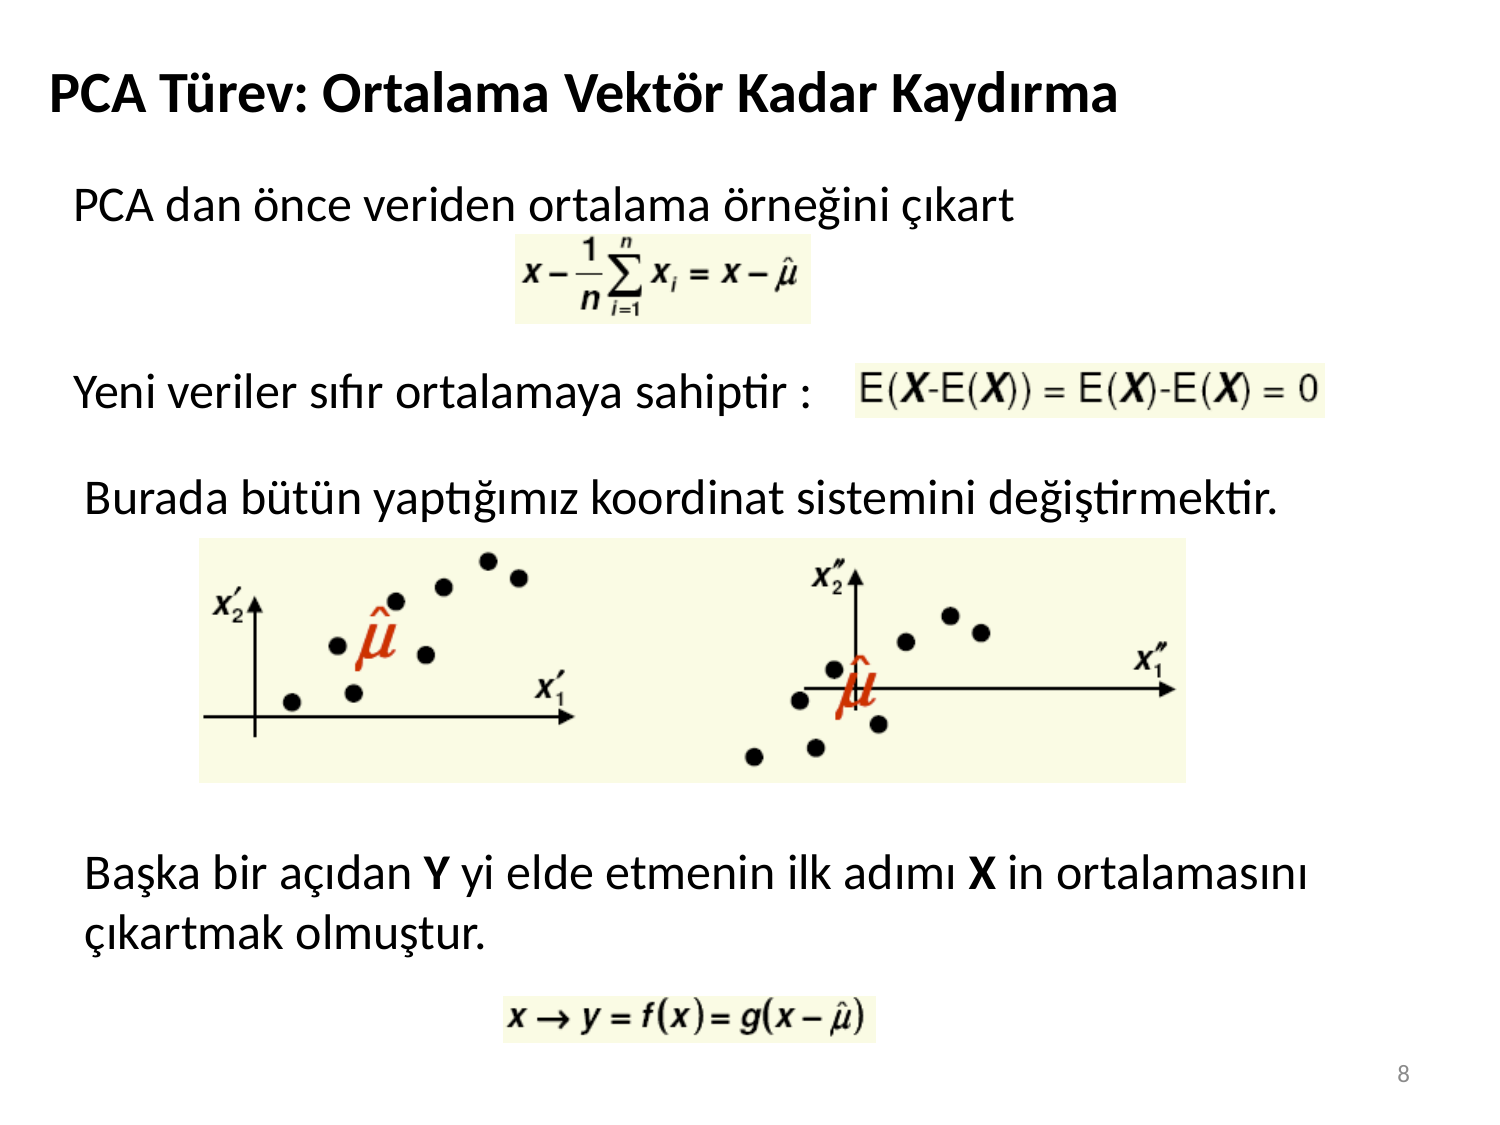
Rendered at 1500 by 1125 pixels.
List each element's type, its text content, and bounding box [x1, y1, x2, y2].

picture [503, 995, 876, 1044]
text_box Burada bütün yaptığımız koordinat sistemini değiştirmektir. [70, 456, 1395, 532]
text_box PCA Türev: Ortalama Vektör Kadar Kaydırma [35, 46, 1465, 132]
text_box Yeni veriler sıfır ortalamaya sahiptir : [58, 351, 1430, 427]
picture [198, 538, 1186, 783]
picture [515, 234, 812, 324]
text_box PCA dan önce veriden ortalama örneğini çıkart [58, 163, 1442, 239]
picture [855, 362, 1325, 419]
text_box Başka bir açıdan Y yi elde etmenin ilk adımı X in ortalamasını çıkartmak olmuştur. [70, 831, 1407, 967]
slide_number 8 [1074, 1042, 1425, 1103]
